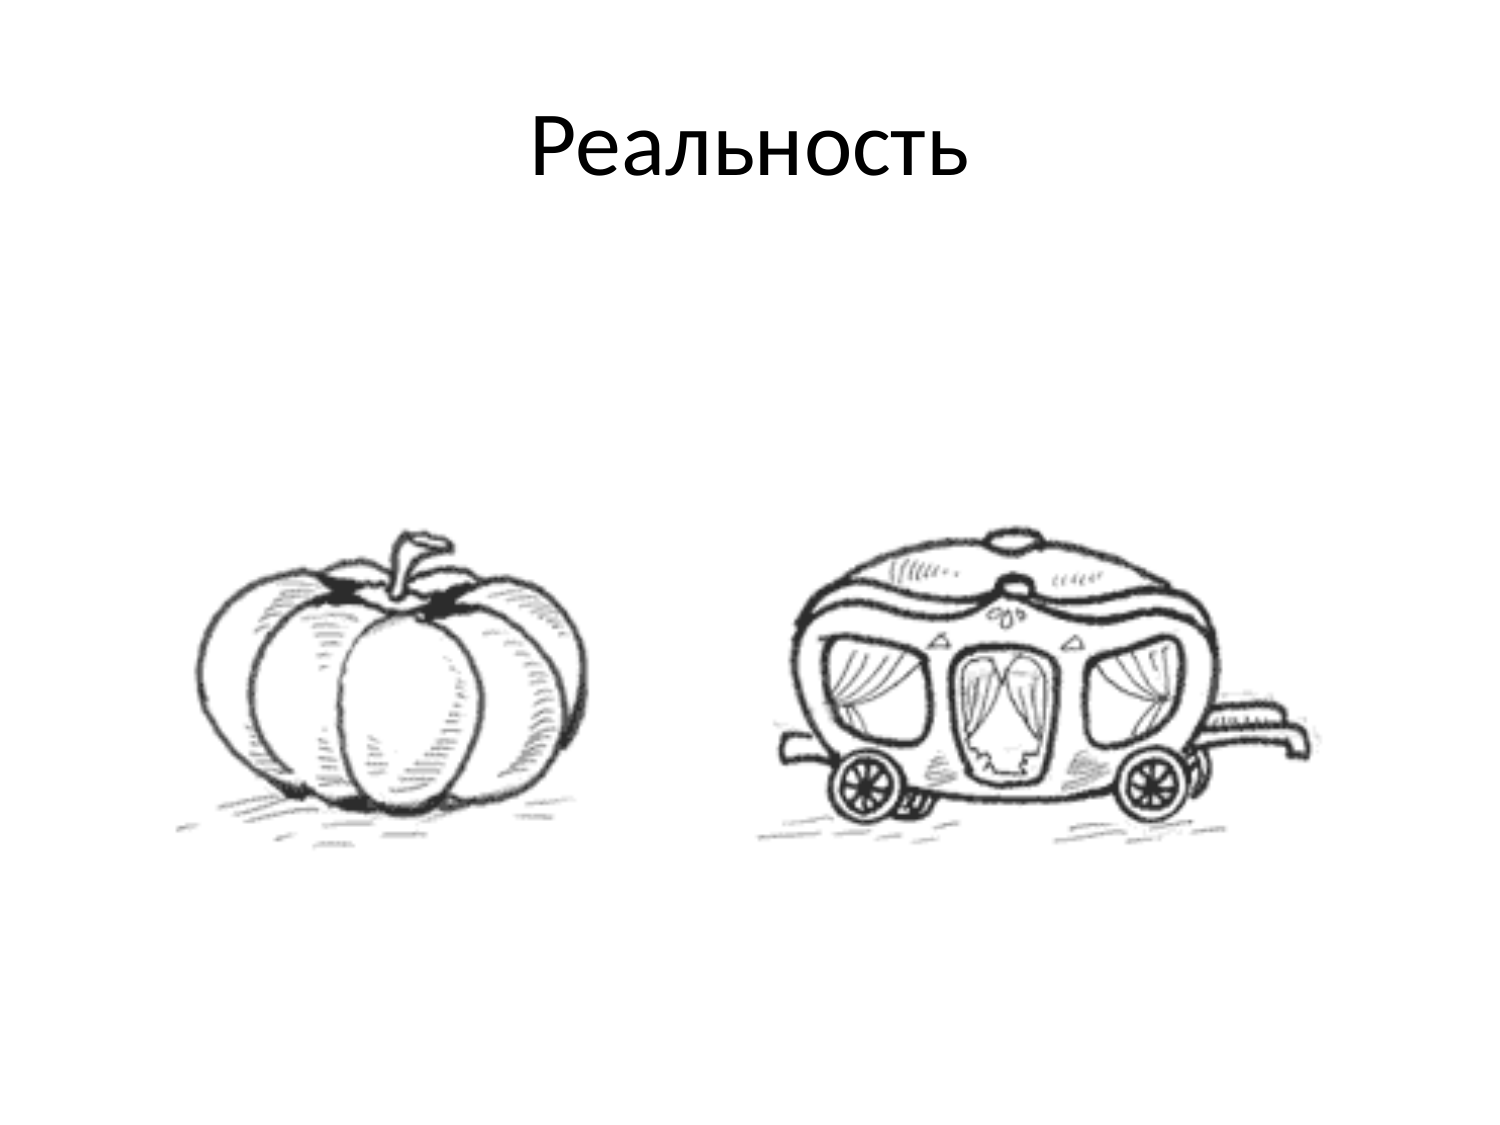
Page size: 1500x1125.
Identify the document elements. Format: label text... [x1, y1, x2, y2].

title Реальность [75, 45, 1425, 233]
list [162, 487, 1338, 909]
